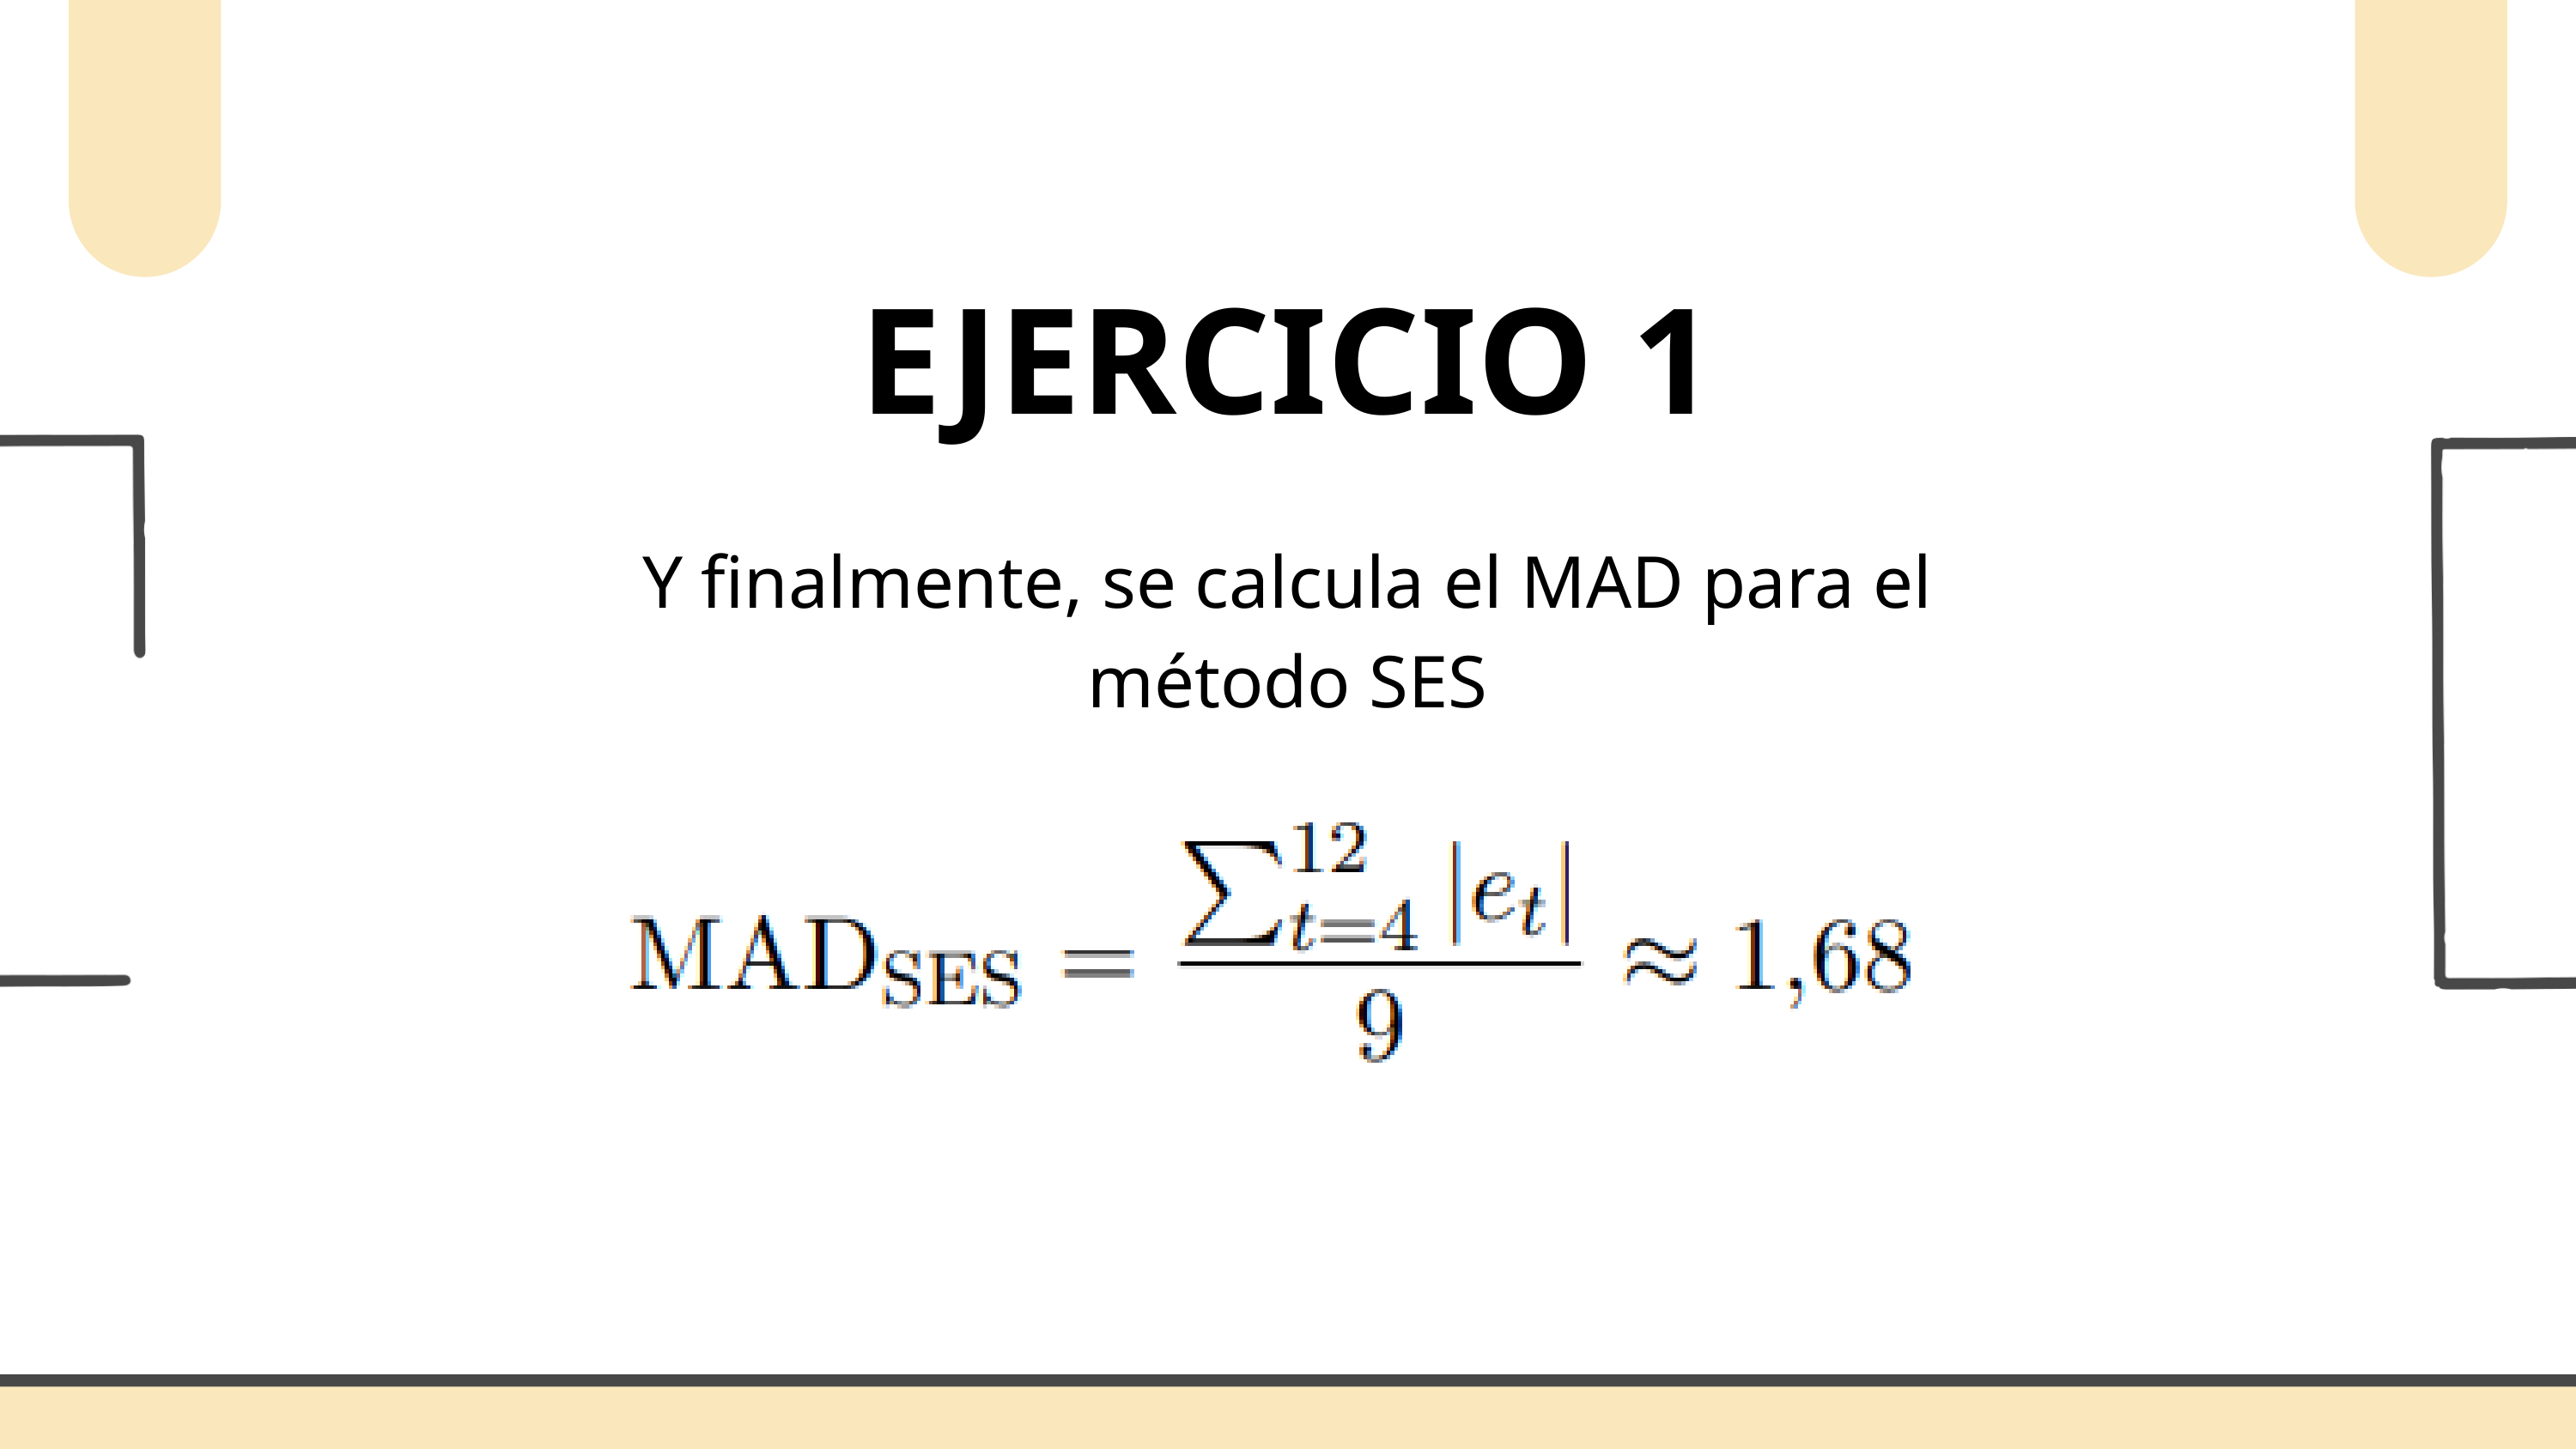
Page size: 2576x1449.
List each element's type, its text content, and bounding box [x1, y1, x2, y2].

text_box [0, 434, 146, 990]
text_box Y finalmente, se calcula el MAD para el método SES [533, 522, 2043, 723]
text_box EJERCICIO 1 [686, 238, 1890, 444]
text_box [2431, 434, 2576, 990]
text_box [68, 0, 222, 277]
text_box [0, 1379, 2576, 1449]
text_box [2354, 0, 2508, 277]
text_box [615, 815, 1961, 1133]
